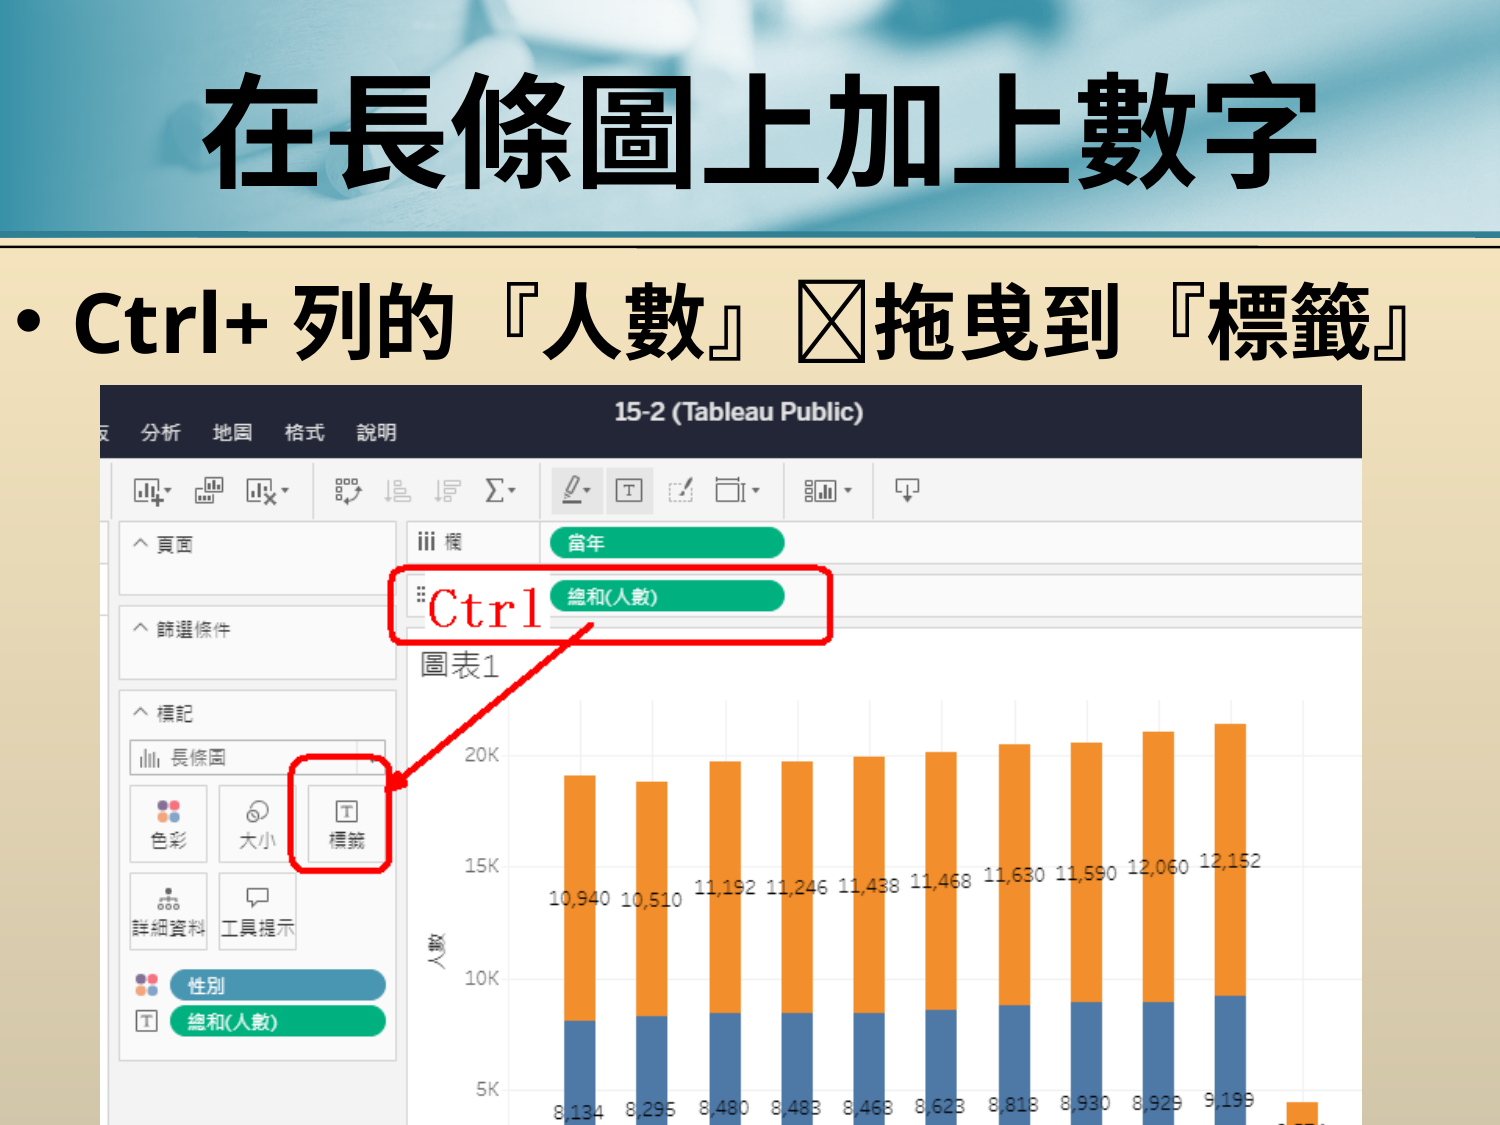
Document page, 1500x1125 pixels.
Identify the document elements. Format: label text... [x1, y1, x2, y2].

title 在長條圖上加上數字 [41, 24, 1483, 233]
picture [100, 385, 1362, 1125]
list Ctrl+列的『人數』拖曵到『標籤』 [0, 262, 1500, 1125]
